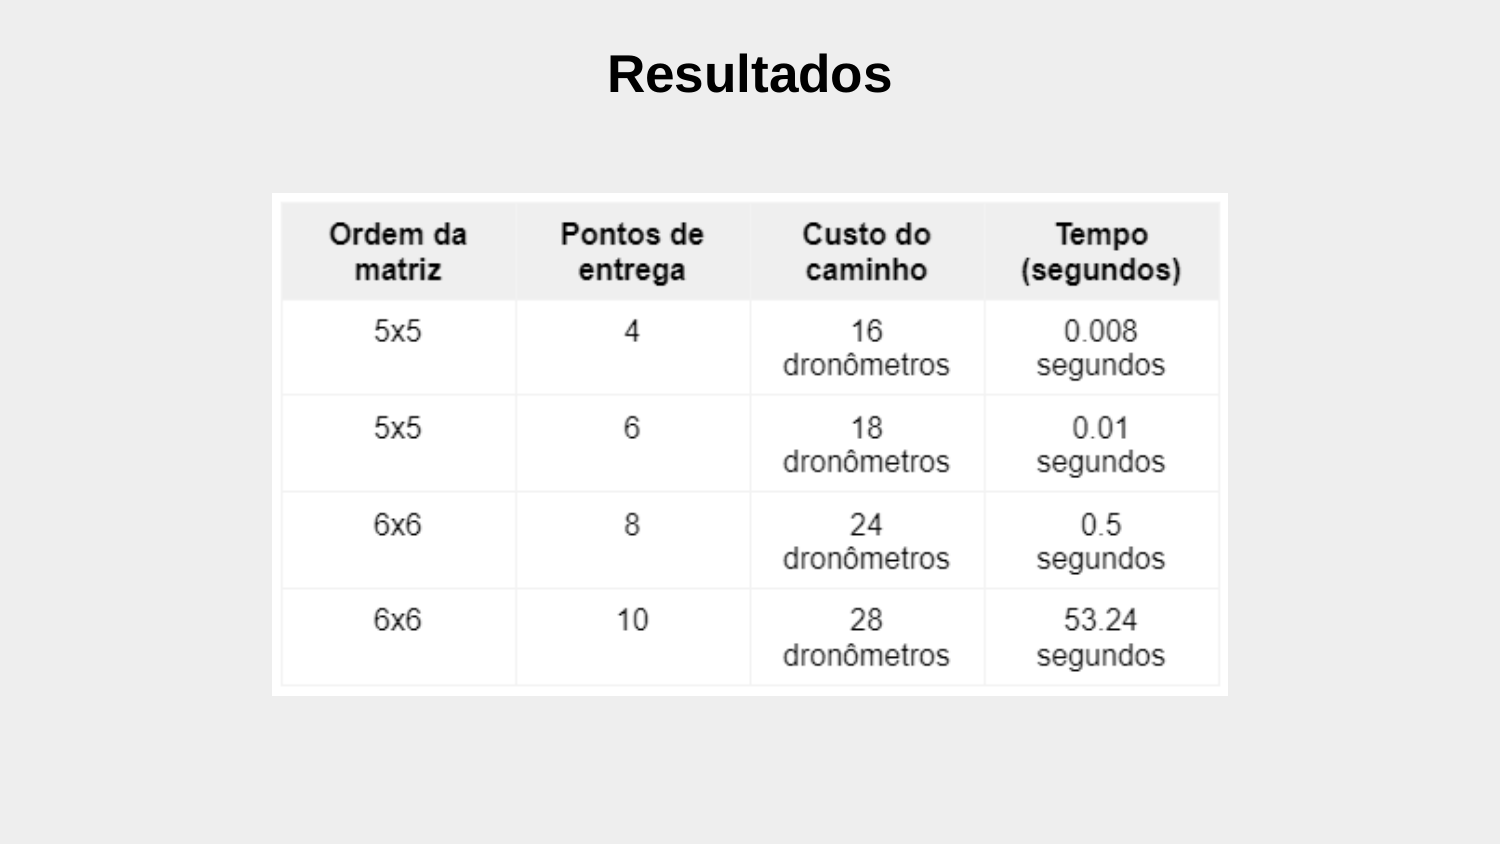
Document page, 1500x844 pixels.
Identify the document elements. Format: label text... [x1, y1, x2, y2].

picture [272, 193, 1228, 696]
title Resultados [51, 24, 1449, 119]
